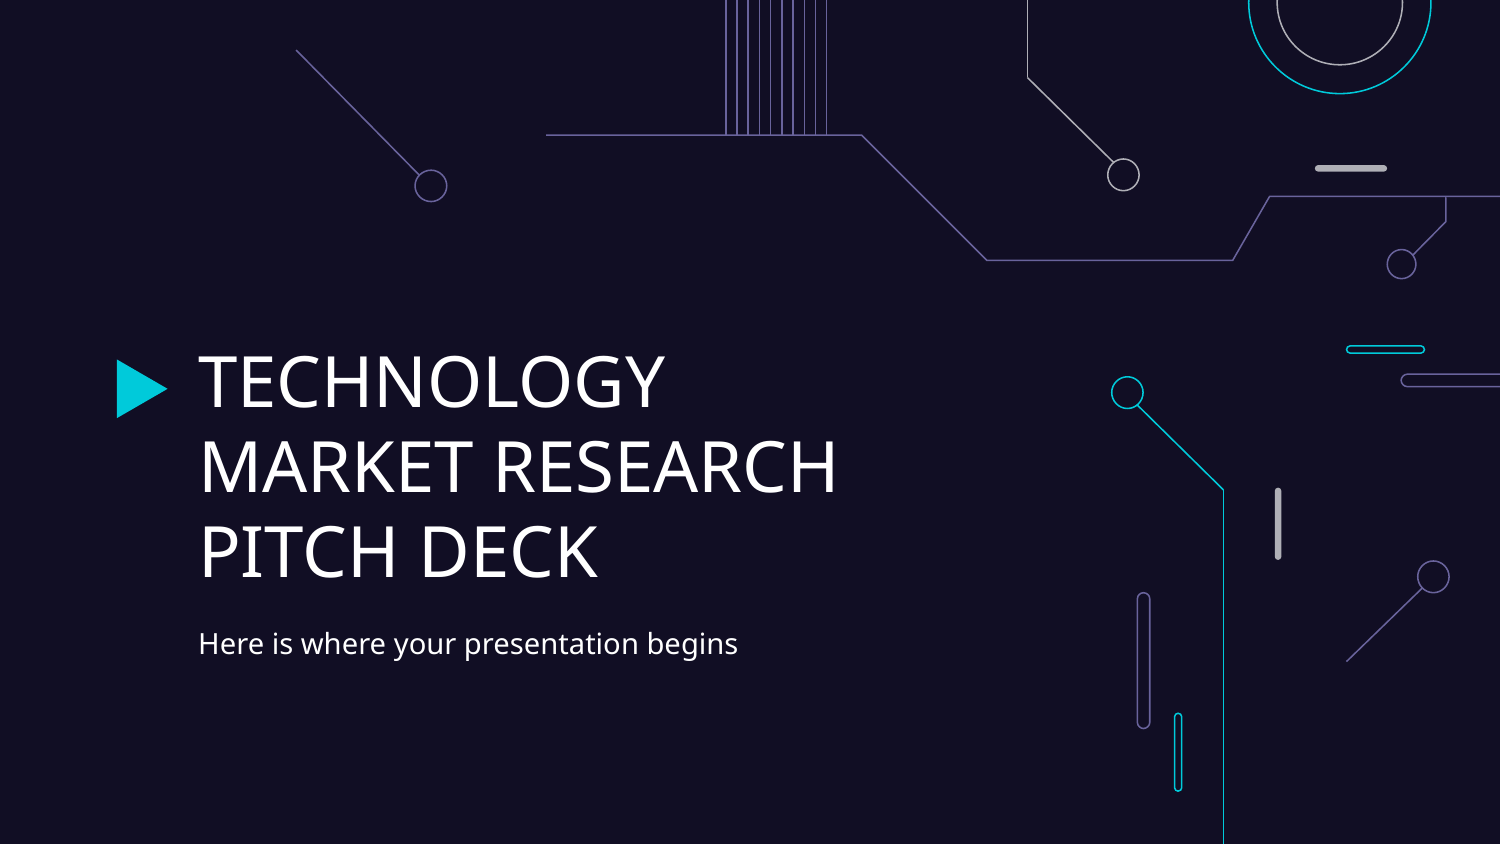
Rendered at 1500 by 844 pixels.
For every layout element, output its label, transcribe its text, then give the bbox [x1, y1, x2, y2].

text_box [0, 49, 447, 202]
text_box [116, 359, 168, 419]
subtitle Here is where your presentation begins [183, 610, 903, 673]
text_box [1111, 376, 1282, 844]
title TECHNOLOGY MARKET RESEARCH PITCH DECK [183, 327, 903, 607]
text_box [545, 0, 1500, 261]
